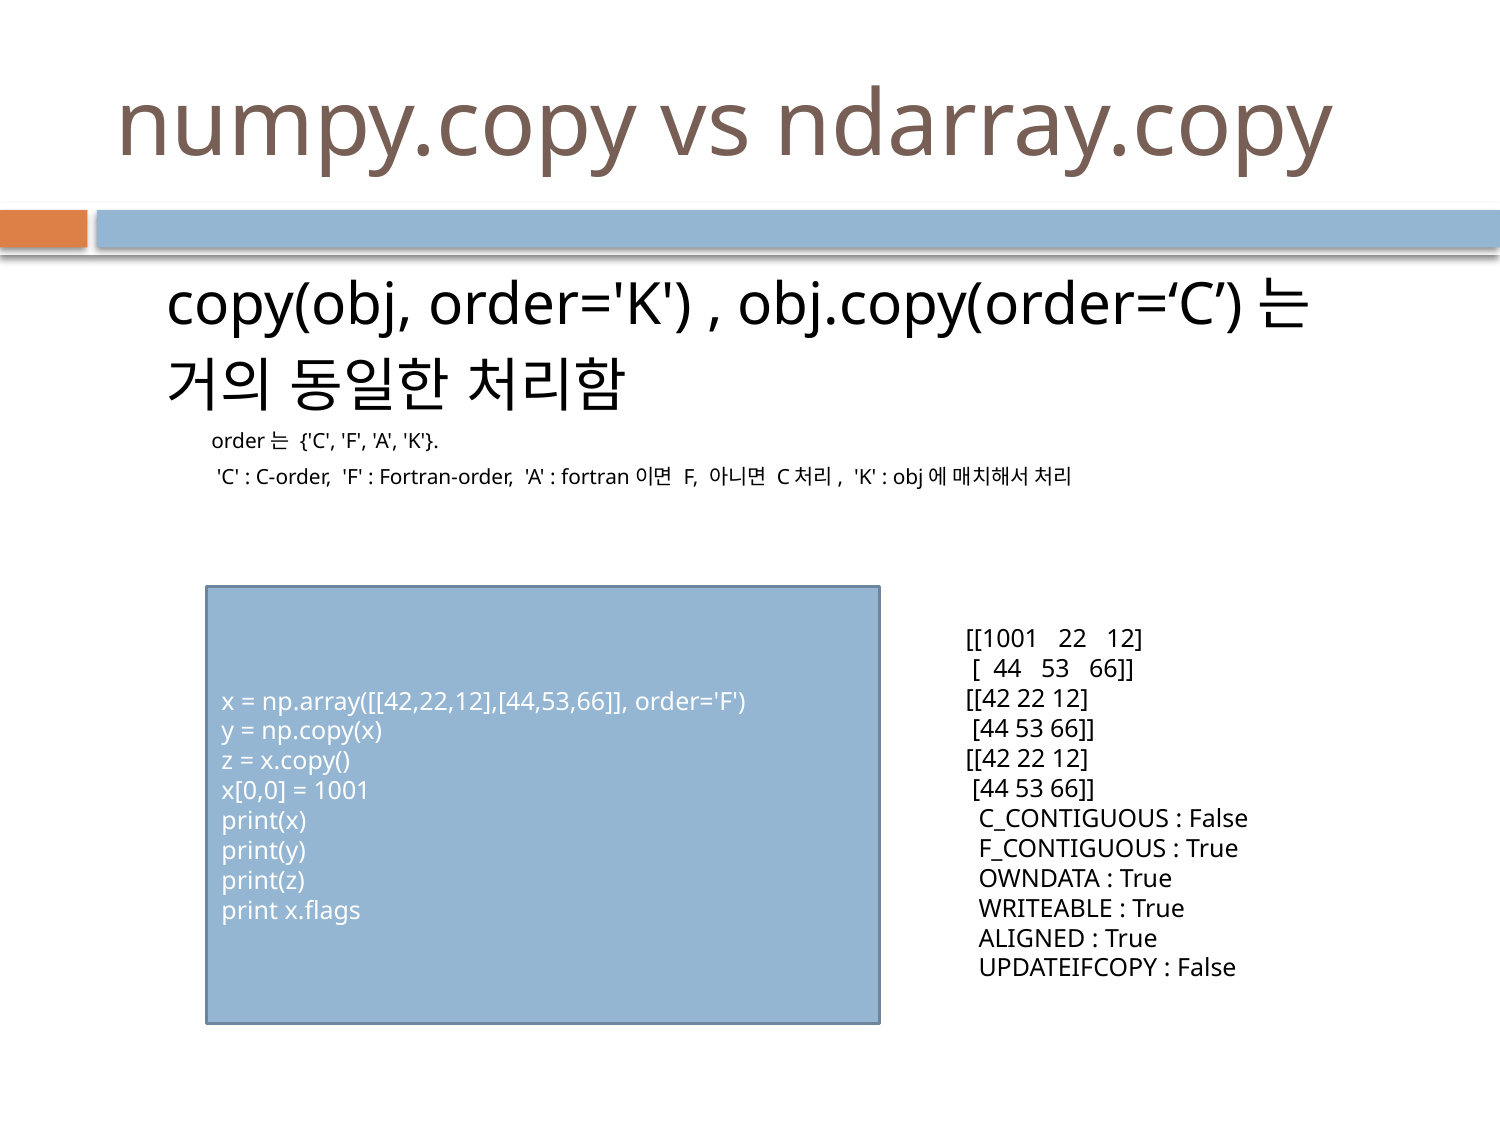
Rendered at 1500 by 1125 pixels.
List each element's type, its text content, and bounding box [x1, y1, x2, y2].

text_box [[1001 22 12] [ 44 53 66]] [[42 22 12] [44 53 66]] [[42 22 12] [44 53 66]] C_CONTIGUOUS : False F_CONTIGUOUS : True OWNDATA : True WRITEABLE : True ALIGNED : True UPDATEIFCOPY : False [950, 615, 1376, 990]
list copy(obj, order='K') , obj.copy(order=‘C’)는 거의 동일한 처리함 order는 {'C', 'F', 'A', 'K'}. 'C' : C-order, 'F' : Fortran-order, 'A' : fortran이면 F, 아니면 C처리, 'K' : obj에 매치해서 처리 [76, 259, 1427, 551]
title numpy.copy vs ndarray.copy [100, 37, 1438, 200]
text_box x = np.array([[42,22,12],[44,53,66]], order='F') y = np.copy(x) z = x.copy() x[0,0] = 1001 print(x) print(y) print(z) print x.flags [205, 585, 881, 1025]
